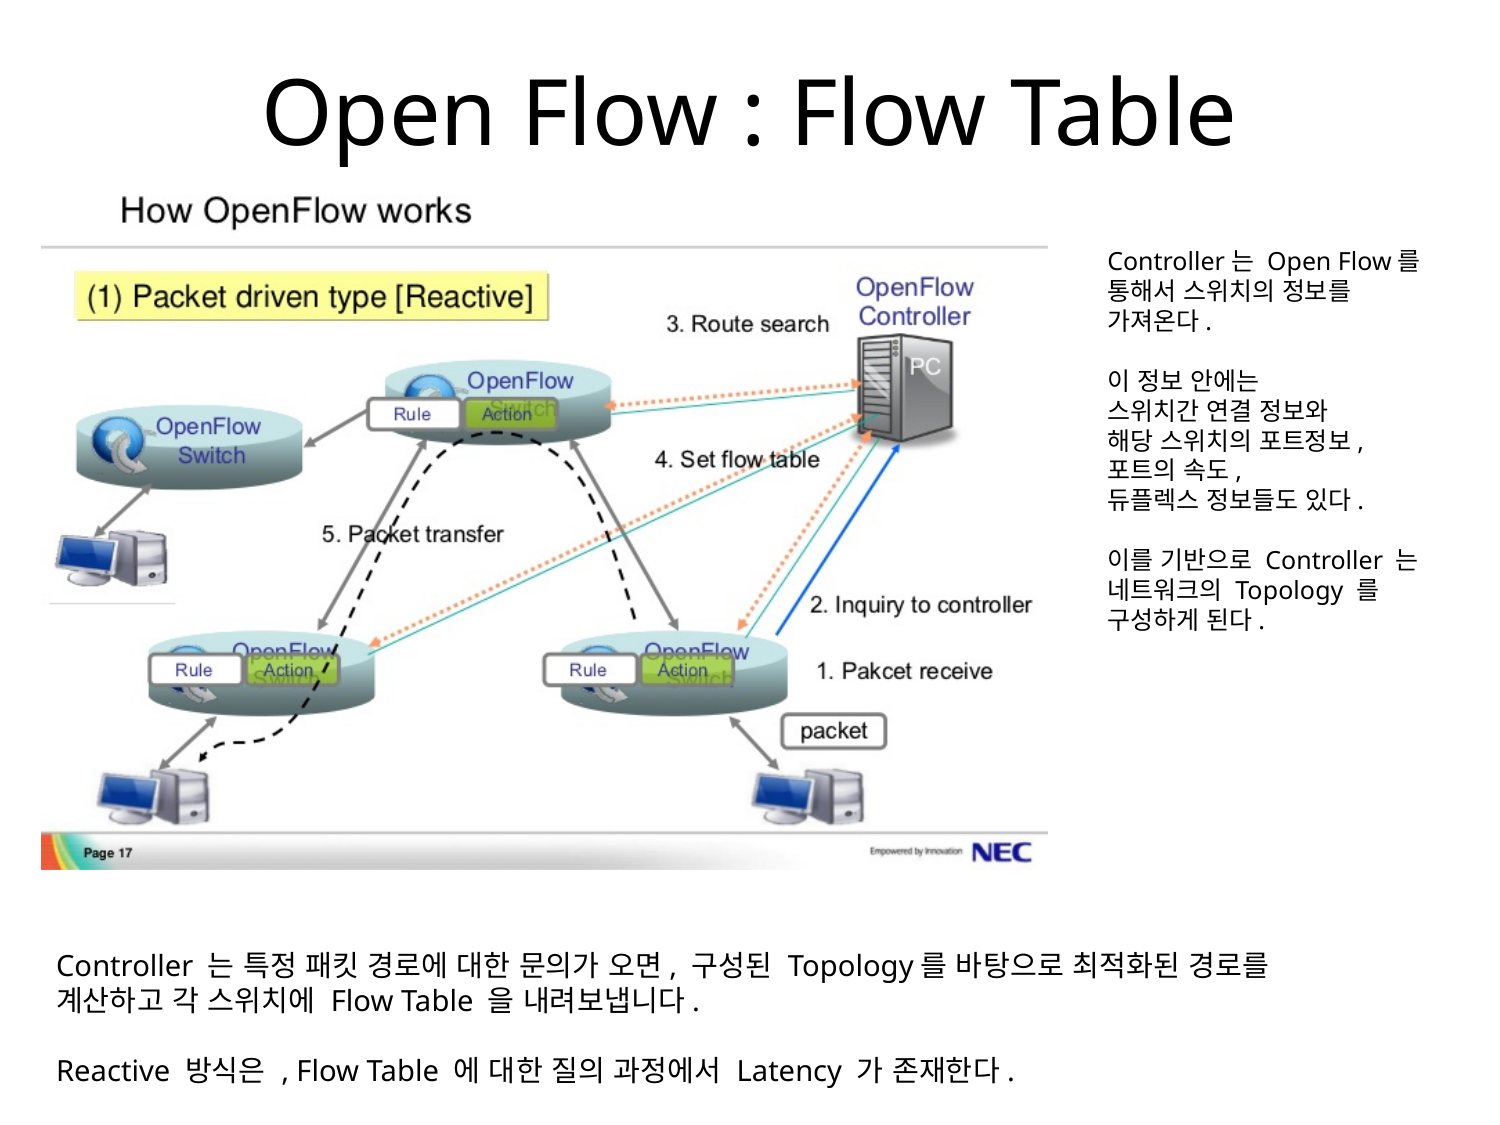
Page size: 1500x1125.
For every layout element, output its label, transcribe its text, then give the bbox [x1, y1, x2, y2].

text_box Controller는 Open Flow를 통해서 스위치의 정보를 가져온다. 이 정보 안에는 스위치간 연결 정보와 해당 스위치의 포트정보, 포트의 속도, 듀플렉스 정보들도 있다. 이를 기반으로 Controller 는 네트워크의 Topology 를 구성하게 된다. [1092, 237, 1454, 642]
picture [40, 172, 1048, 870]
title Open Flow : Flow Table [75, 15, 1425, 203]
text_box Controller 는 특정 패킷 경로에 대한 문의가 오면, 구성된 Topology를 바탕으로 최적화된 경로를 계산하고 각 스위치에 Flow Table 을 내려보냅니다. Reactive 방식은 , Flow Table 에 대한 질의 과정에서 Latency 가 존재한다. [41, 905, 1377, 1125]
